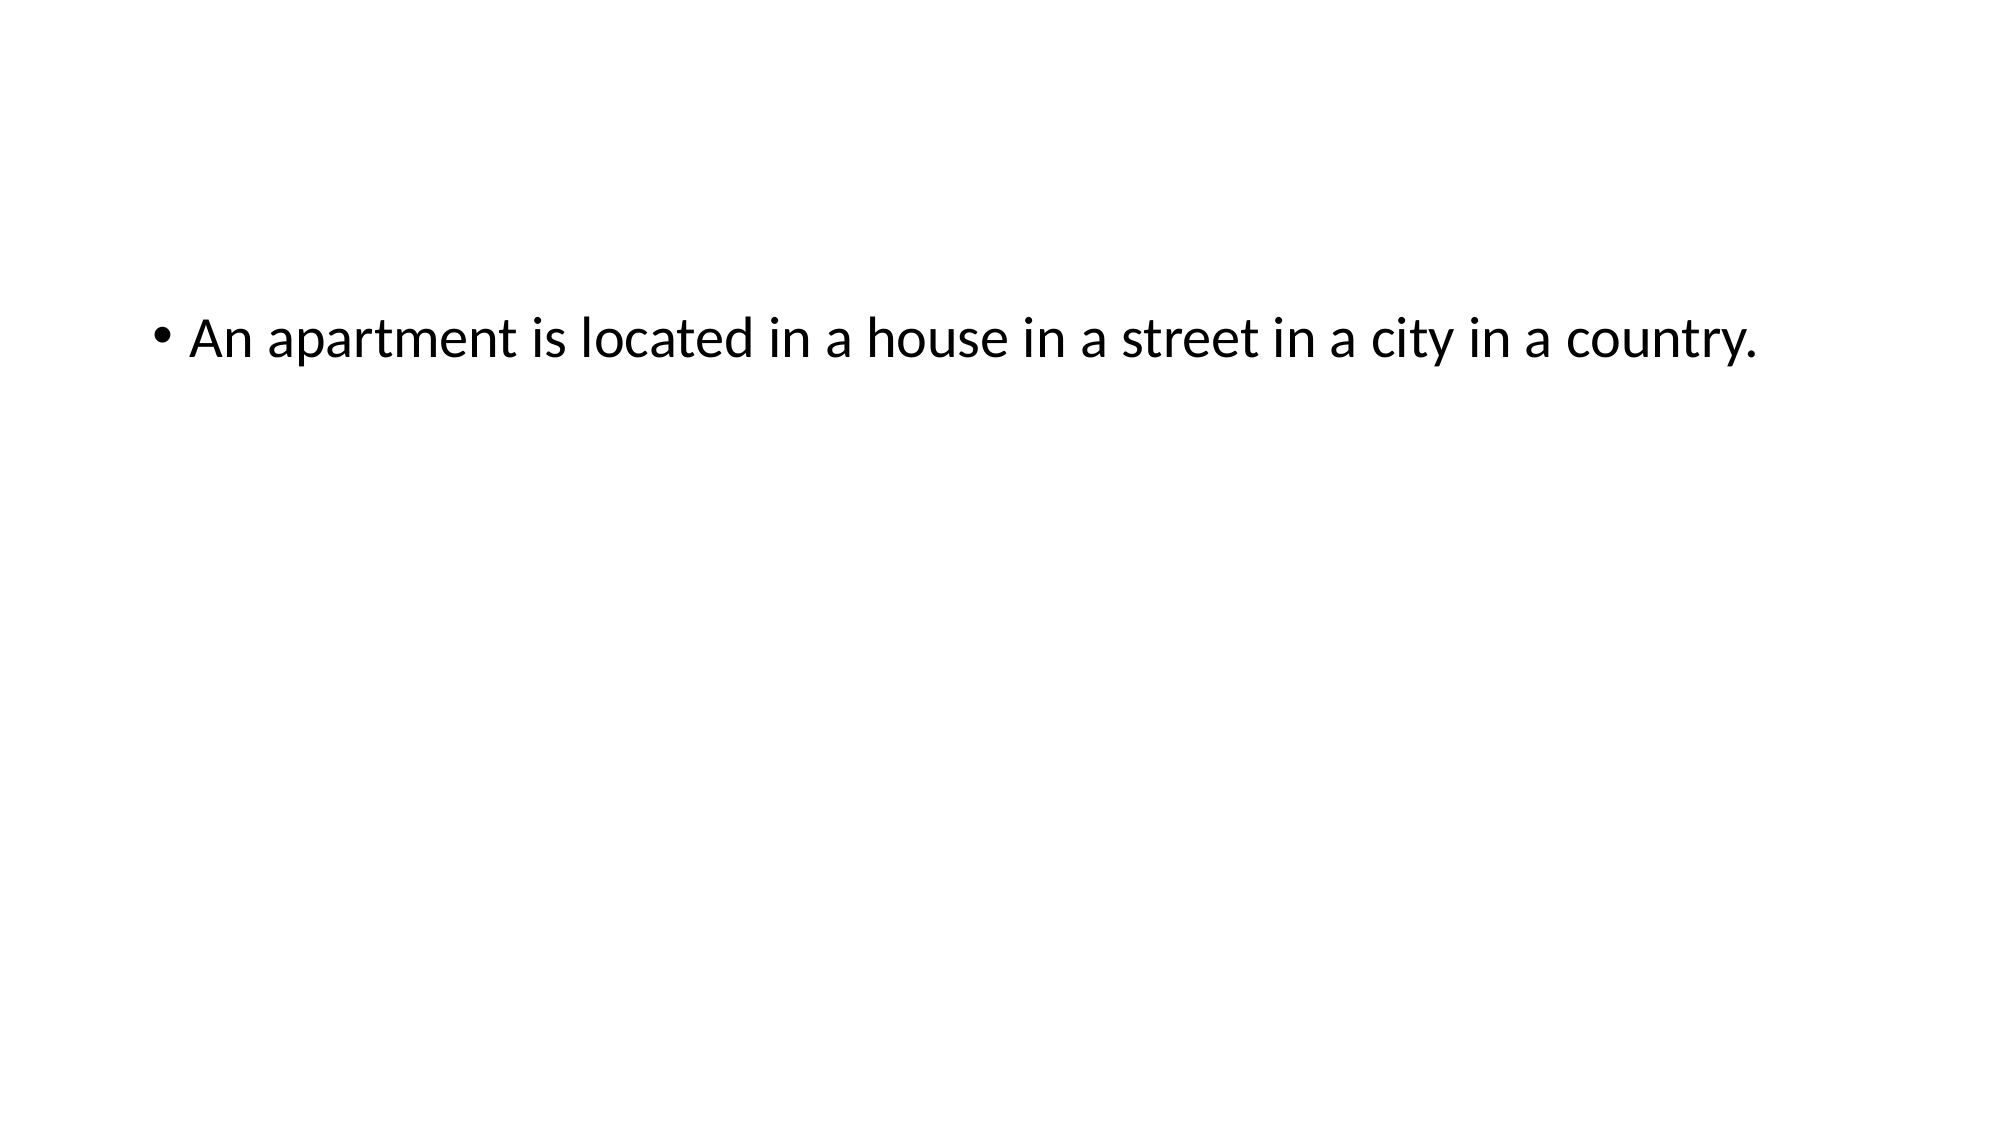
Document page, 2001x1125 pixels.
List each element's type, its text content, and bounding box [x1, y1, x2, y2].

list An apartment is located in a house in a street in a city in a country. [137, 299, 1863, 1014]
